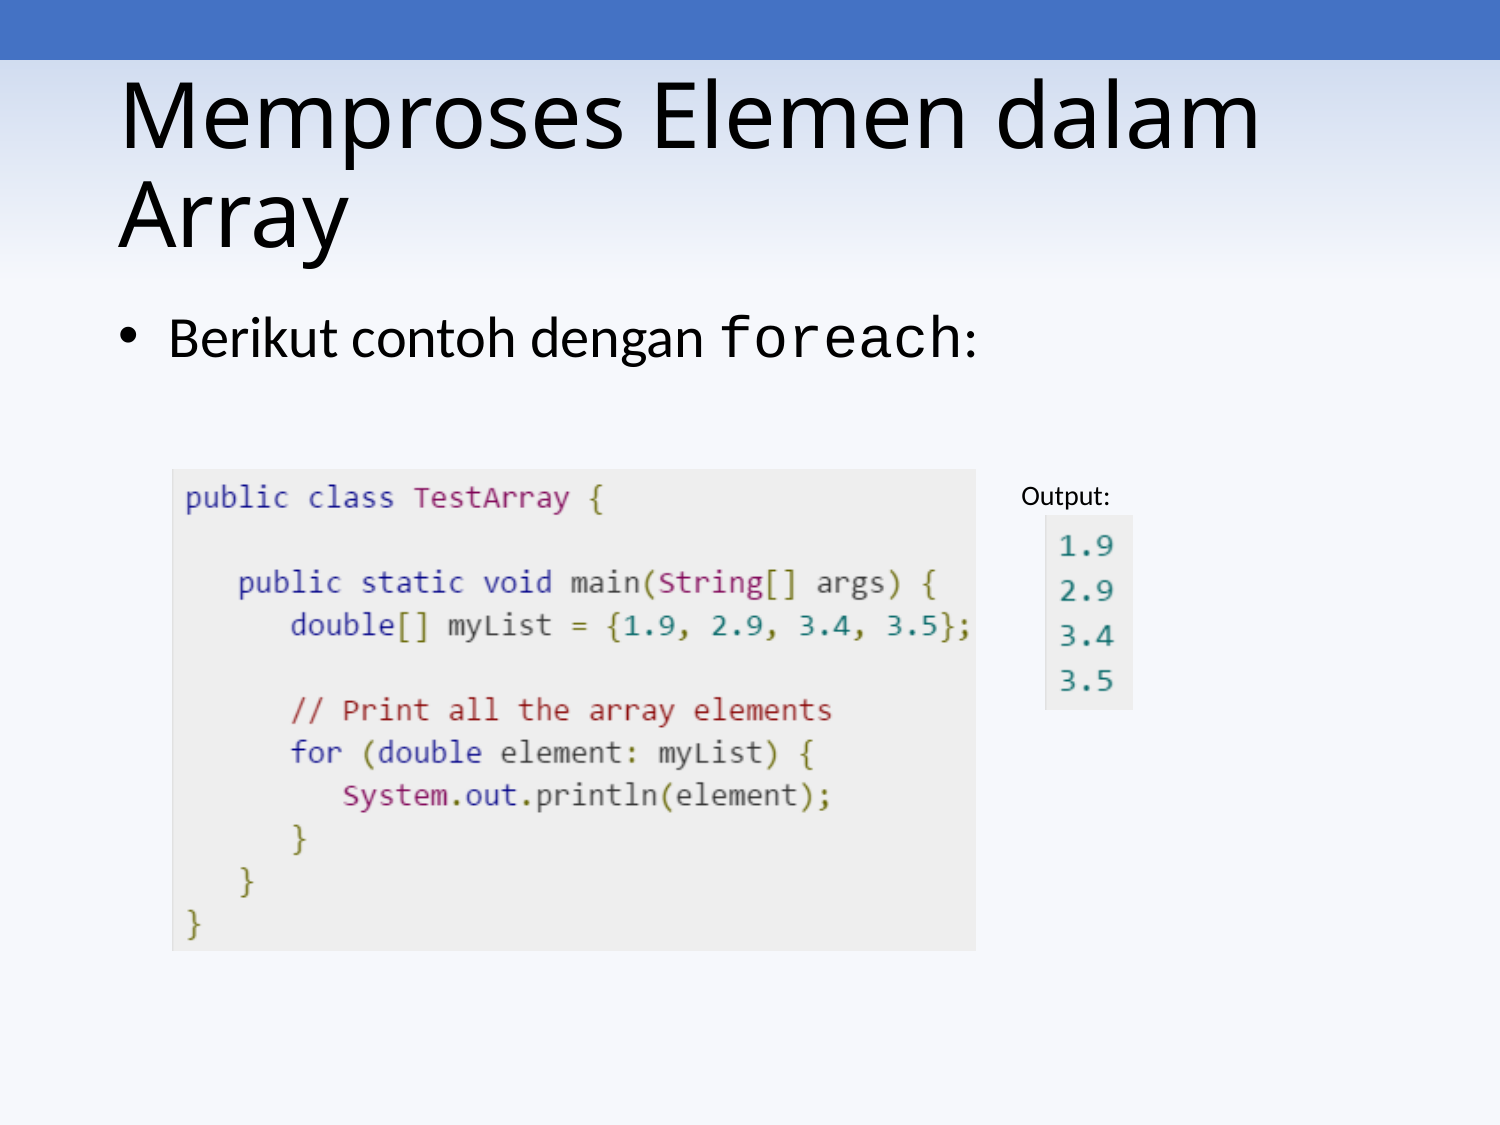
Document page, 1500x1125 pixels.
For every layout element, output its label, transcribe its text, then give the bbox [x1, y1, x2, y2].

title Memproses Elemen dalam Array [103, 59, 1397, 278]
picture [172, 469, 976, 951]
text_box Output: [1006, 470, 1126, 519]
list Berikut contoh dengan foreach: [103, 299, 1397, 1014]
picture [1045, 515, 1133, 710]
